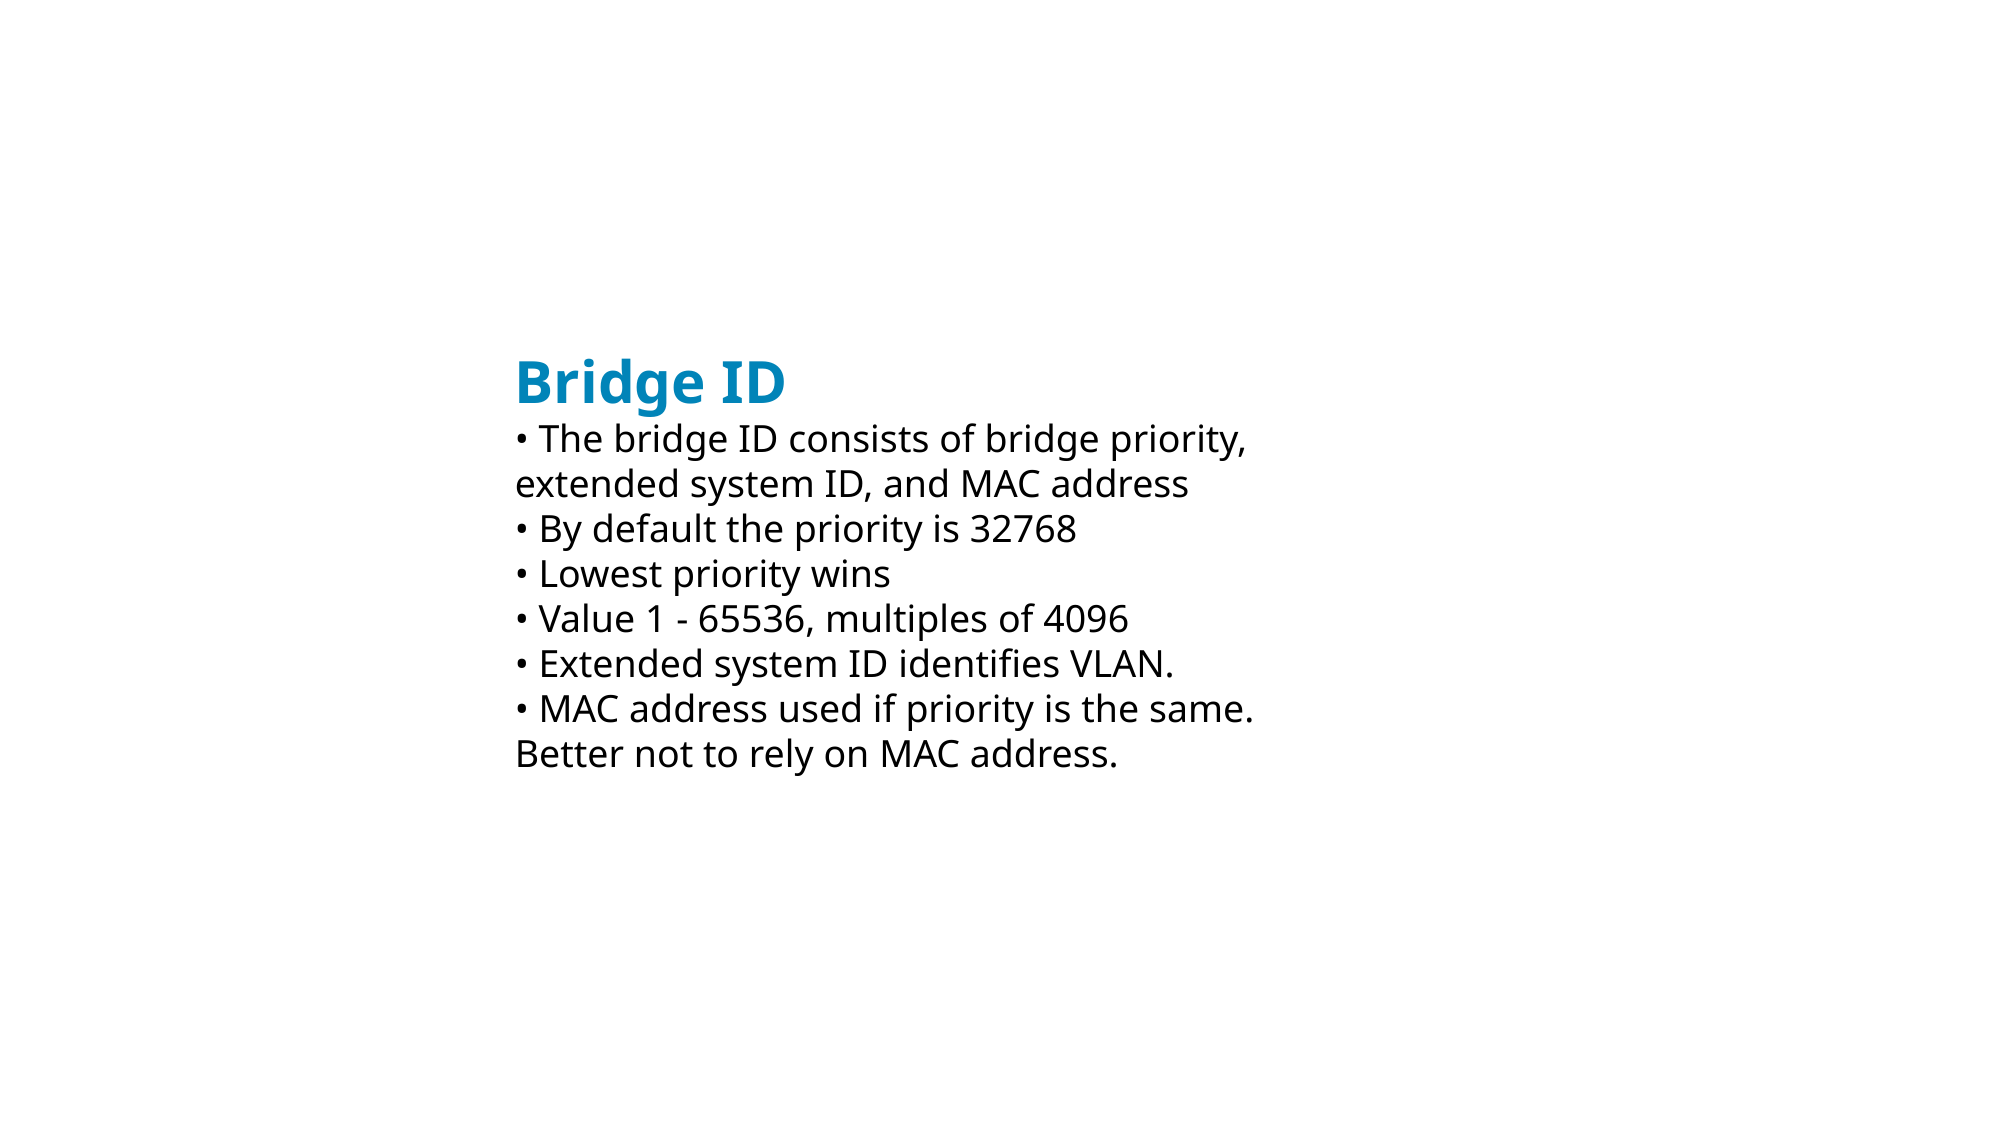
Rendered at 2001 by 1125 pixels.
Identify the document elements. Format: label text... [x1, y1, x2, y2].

text_box Bridge ID • The bridge ID consists of bridge priority, extended system ID, and MAC address • By default the priority is 32768 • Lowest priority wins • Value 1 - 65536, multiples of 4096 • Extended system ID identifies VLAN. • MAC address used if priority is the same. Better not to rely on MAC address. [500, 337, 1500, 783]
